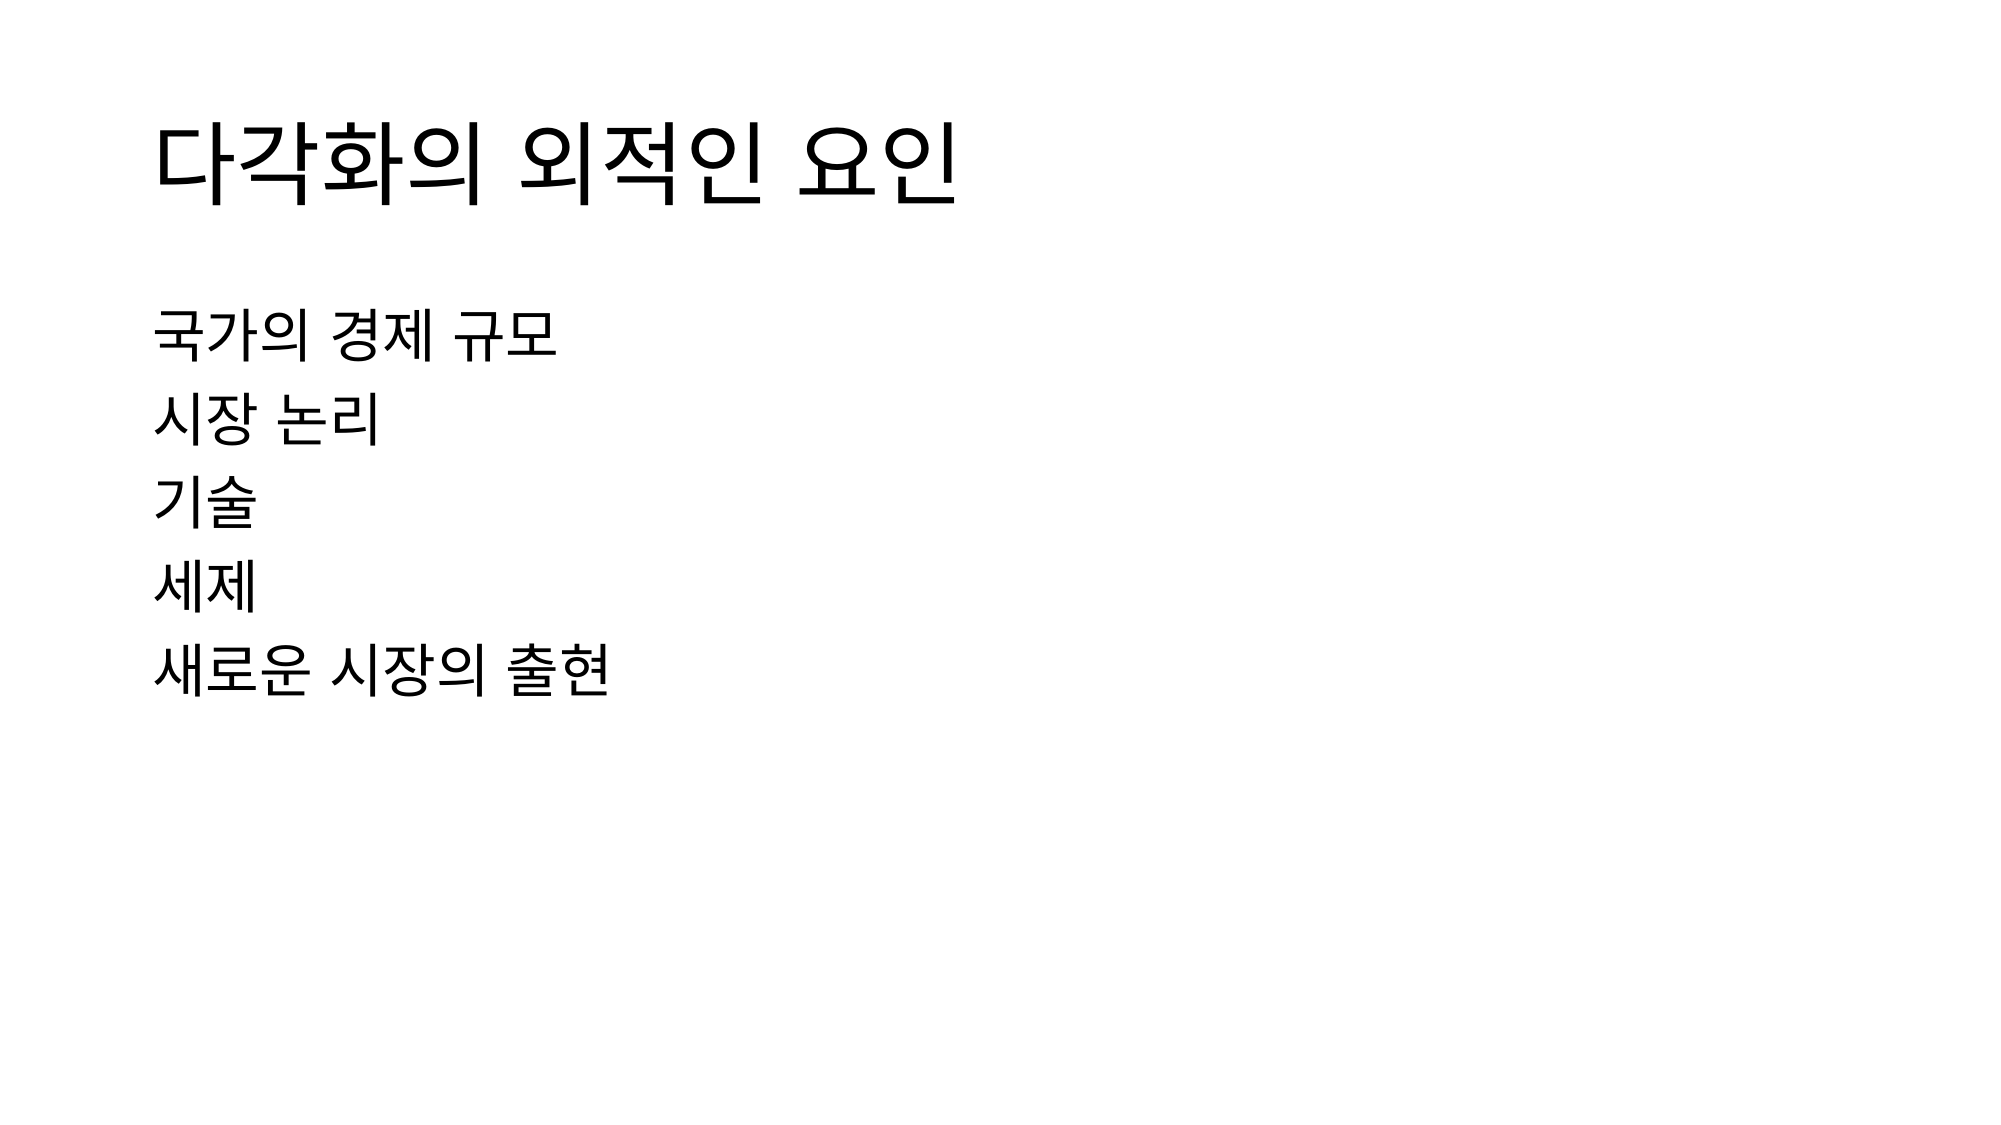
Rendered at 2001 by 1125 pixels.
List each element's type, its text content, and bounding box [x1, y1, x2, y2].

list 국가의 경제 규모 시장 논리 기술 세제 새로운 시장의 출현 [137, 299, 1863, 1014]
title 다각화의 외적인 요인 [137, 59, 1863, 278]
